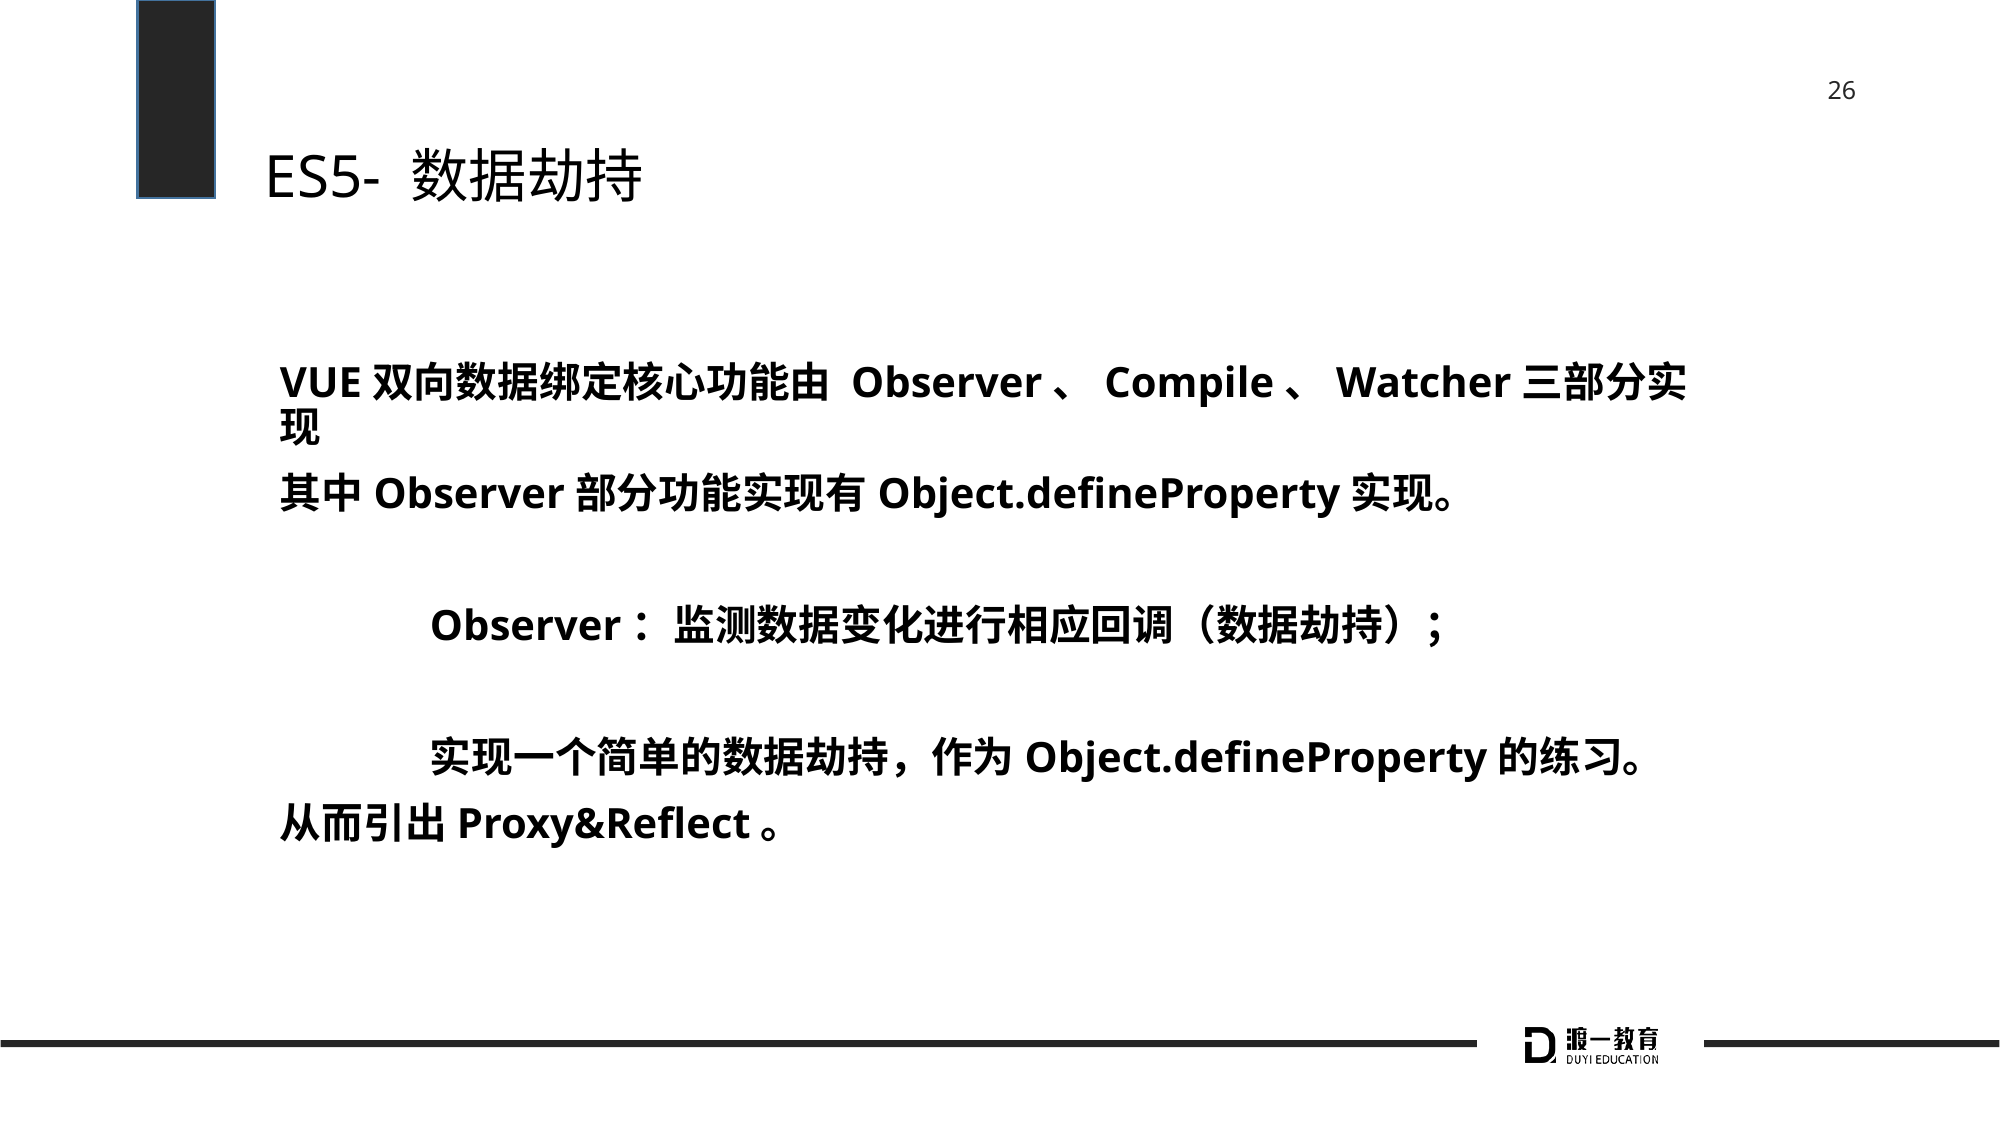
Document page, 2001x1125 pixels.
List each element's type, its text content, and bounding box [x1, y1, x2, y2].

subtitle VUE双向数据绑定核心功能由 Observer、Compile、Watcher三部分实现 其中Observer部分功能实现有Object.defineProperty实现。 Observer：监测数据变化进行相应回调（数据劫持）； 实现一个简单的数据劫持，作为Object.defineProperty的练习。 从而引出Proxy&Reflect。 [249, 275, 1750, 1049]
picture [1502, 1049, 1679, 1081]
title ES5- 数据劫持 [249, 93, 1750, 218]
